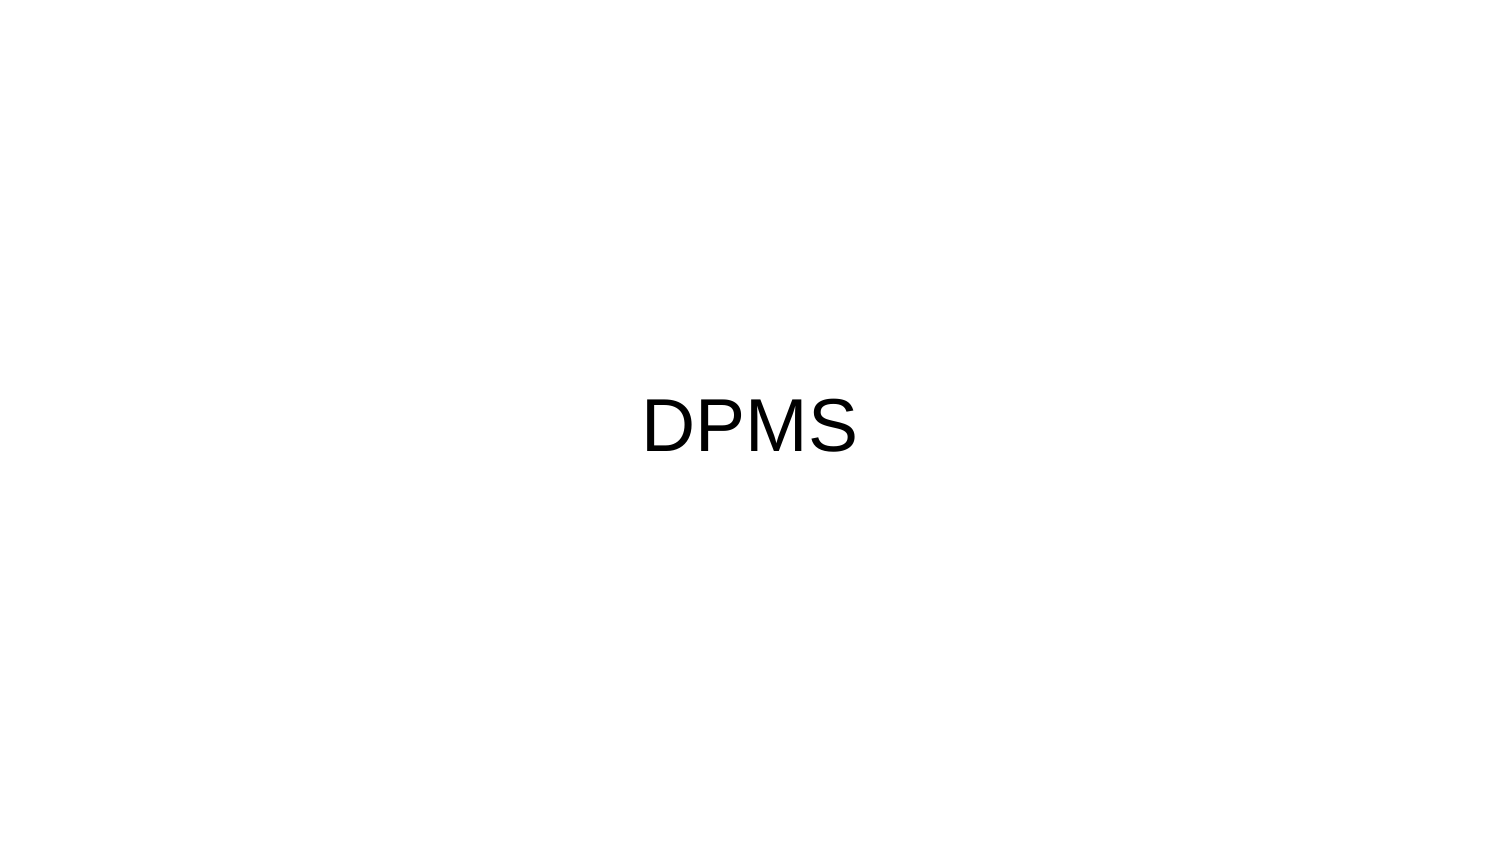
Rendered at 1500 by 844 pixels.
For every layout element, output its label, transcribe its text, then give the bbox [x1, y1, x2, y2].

title DPMS [51, 352, 1449, 491]
